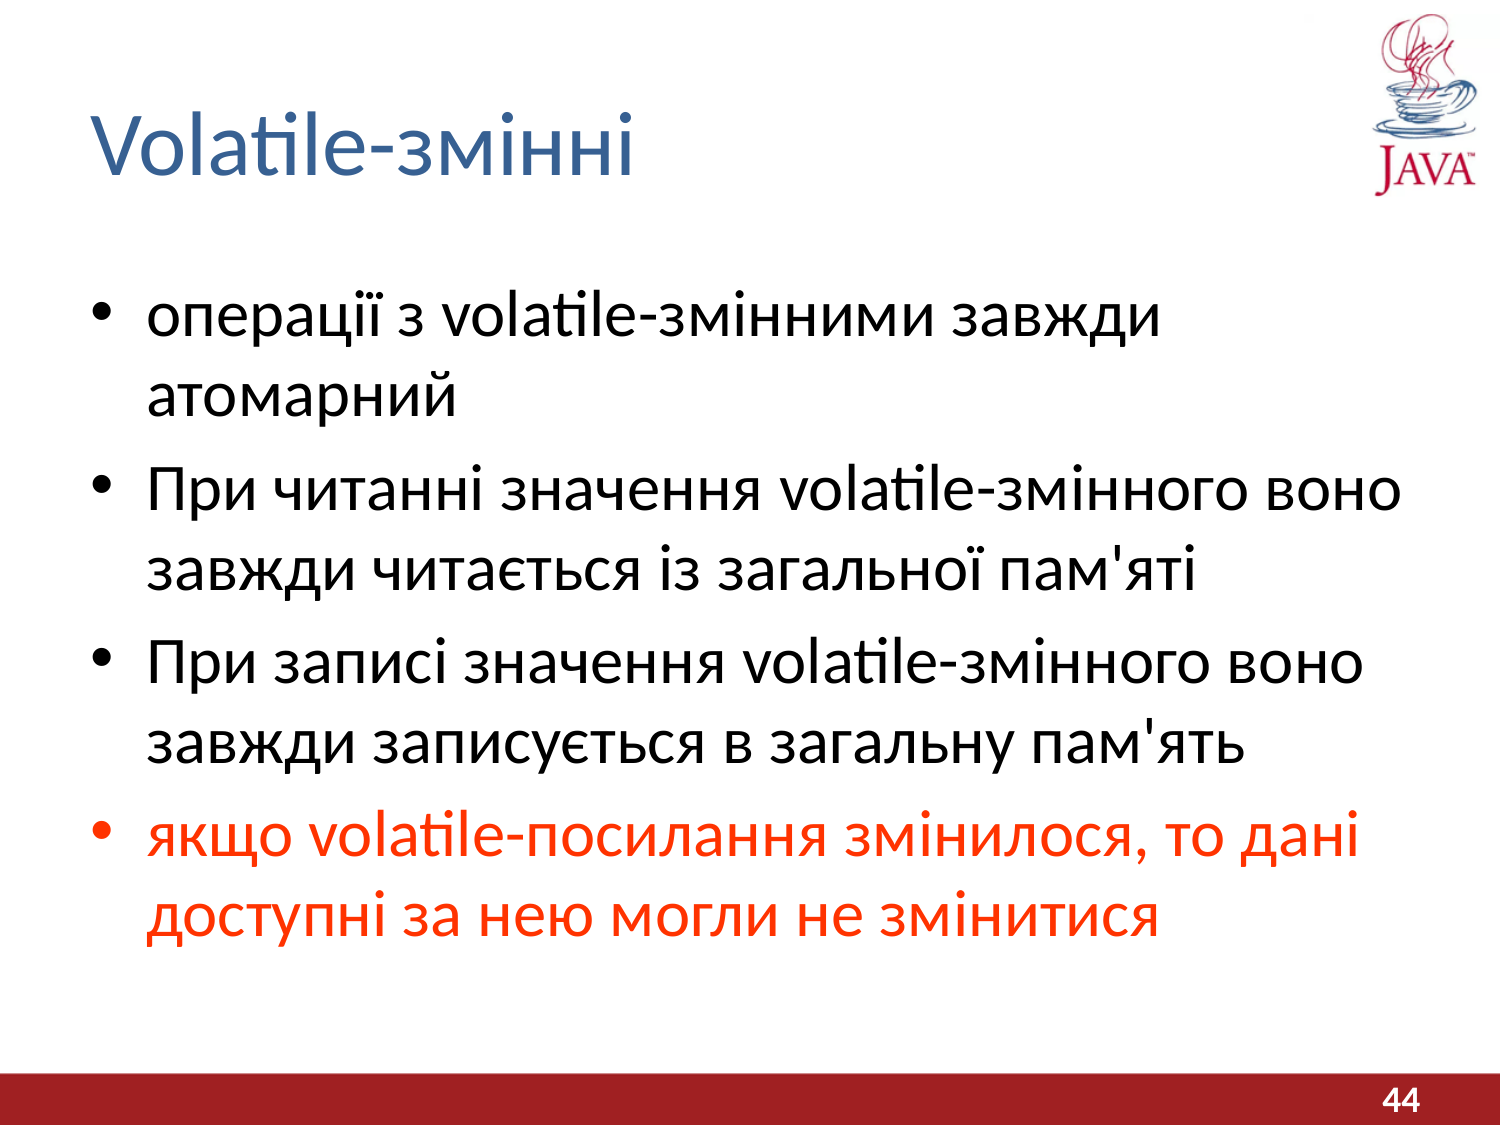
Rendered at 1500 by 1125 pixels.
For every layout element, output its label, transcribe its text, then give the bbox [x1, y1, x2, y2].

picture [0, 0, 1500, 1125]
title Volatile-змінні [75, 45, 1425, 233]
list операції з volatile-змінними завжди атомарний При читанні значення volatile-змінного воно завжди читається із загальної пам'яті При записі значення volatile-змінного воно завжди записується в загальну пам'ять якщо volatile-посилання змінилося, то дані доступні за нею могли не змінитися [75, 262, 1425, 1005]
